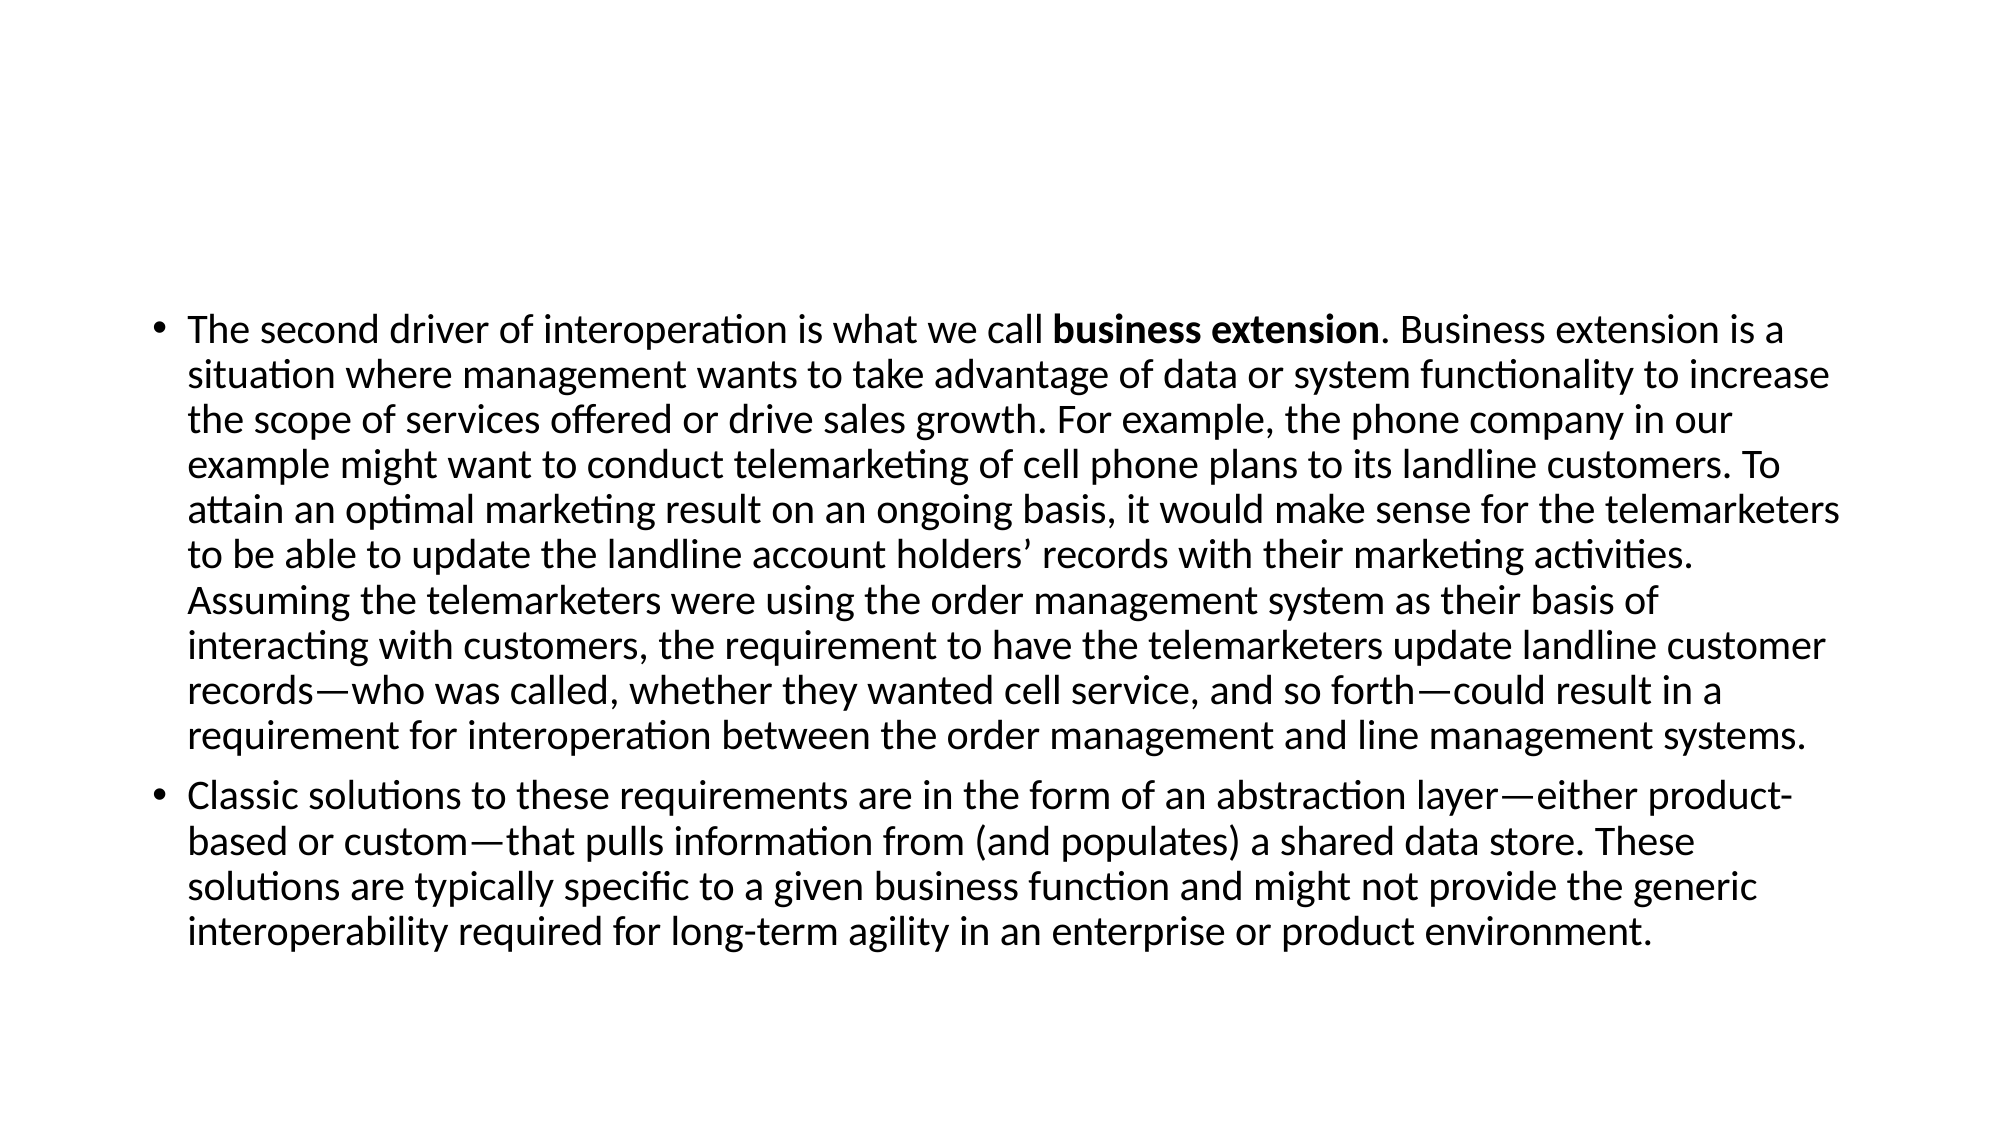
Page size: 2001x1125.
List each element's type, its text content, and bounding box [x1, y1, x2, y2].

list The second driver of interoperation is what we call business extension. Business extension is a situation where management wants to take advantage of data or system functionality to increase the scope of services offered or drive sales growth. For example, the phone company in our example might want to conduct telemarketing of cell phone plans to its landline customers. To attain an optimal marketing result on an ongoing basis, it would make sense for the telemarketers to be able to update the landline account holders’ records with their marketing activities. Assuming the telemarketers were using the order management system as their basis of interacting with customers, the requirement to have the telemarketers update landline customer records—who was called, whether they wanted cell service, and so forth—could result in a requirement for interoperation between the order management and line management systems. Classic solutions to these requirements are in the form of an abstraction layer—either product-based or custom—that pulls information from (and populates) a shared data store. These solutions are typically specific to a given business function and might not provide the generic interoperability required for long-term agility in an enterprise or product environment. [137, 299, 1863, 1014]
